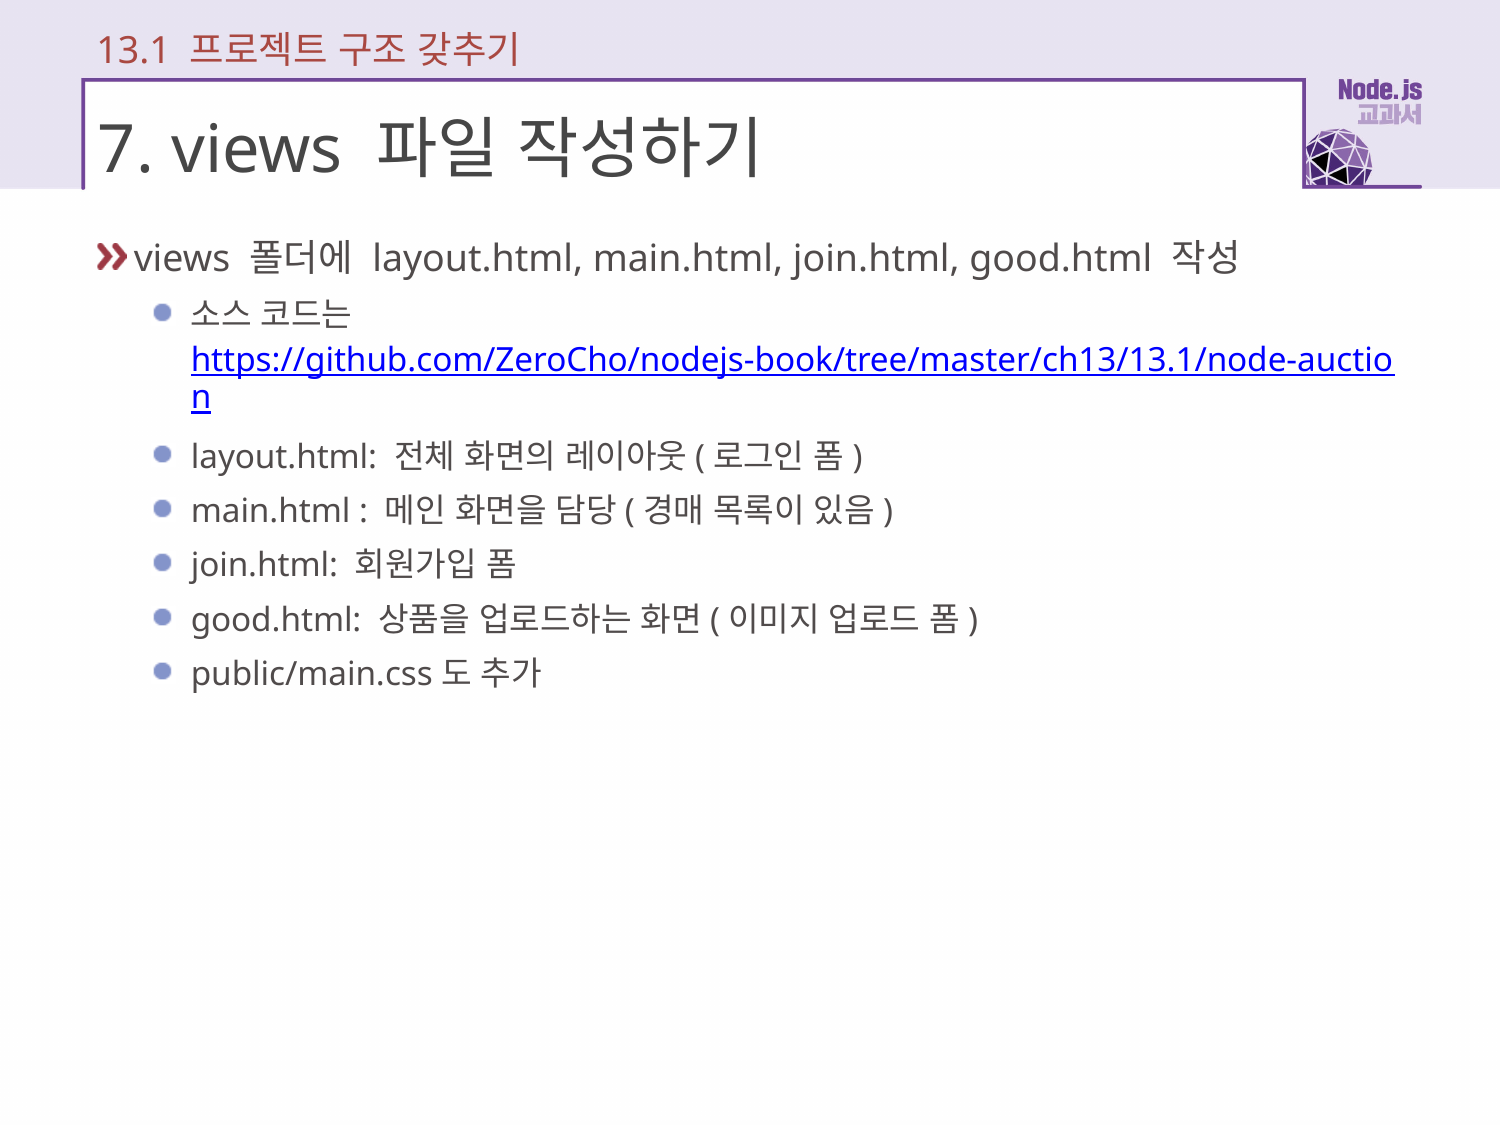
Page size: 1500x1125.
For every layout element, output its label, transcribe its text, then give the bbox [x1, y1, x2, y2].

title 7. views 파일 작성하기 [82, 61, 1413, 193]
picture [0, 0, 1500, 1125]
list views 폴더에 layout.html, main.html, join.html, good.html 작성 소스 코드는 https://github.com/ZeroCho/nodejs-book/tree/master/ch13/13.1/node-auction layout.html: 전체 화면의 레이아웃(로그인 폼) main.html : 메인 화면을 담당(경매 목록이 있음) join.html: 회원가입 폼 good.html: 상품을 업로드하는 화면(이미지 업로드 폼) public/main.css도 추가 [81, 222, 1412, 1037]
text_box 13.1 프로젝트 구조 갖추기 [81, 14, 807, 62]
